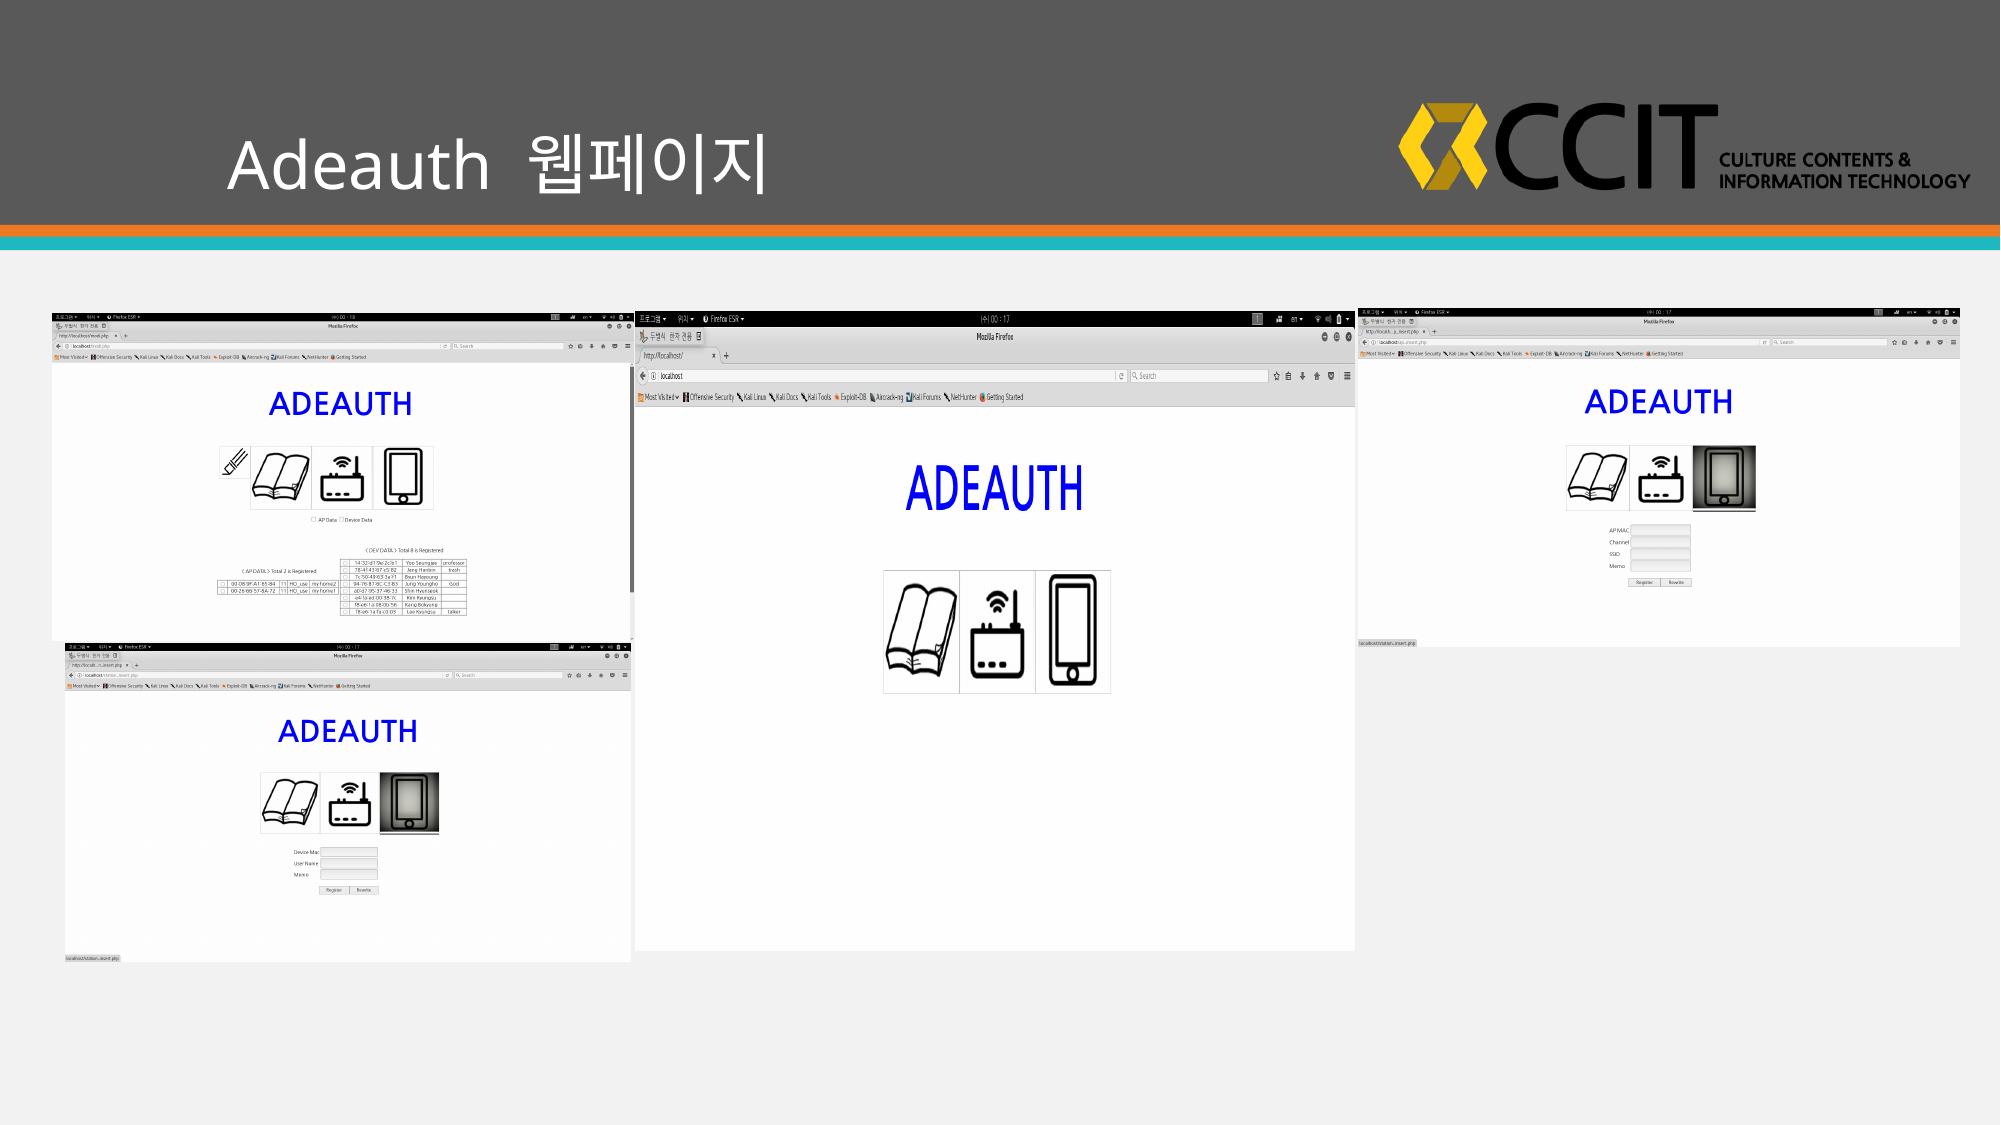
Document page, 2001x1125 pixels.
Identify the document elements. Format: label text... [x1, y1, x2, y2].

picture [1358, 308, 1960, 647]
title Adeauth 웹페이지 [212, 41, 1788, 212]
picture [65, 643, 631, 962]
picture [51, 313, 634, 641]
picture [1380, 85, 1991, 207]
picture [635, 311, 1355, 951]
